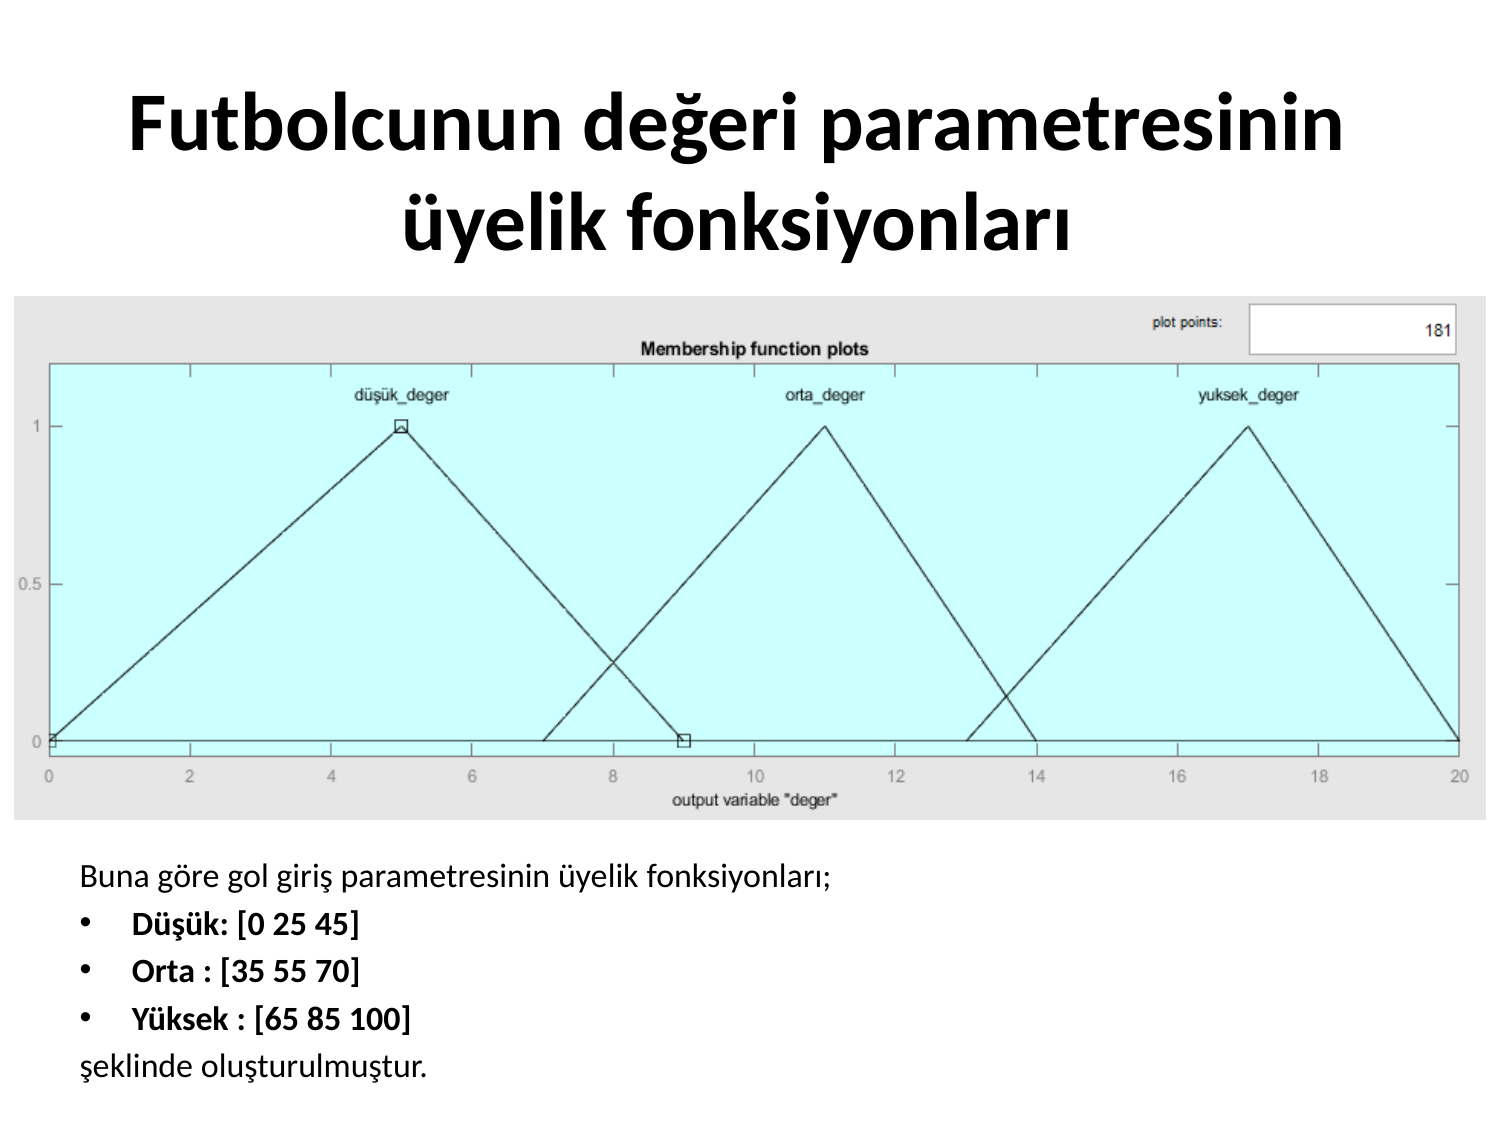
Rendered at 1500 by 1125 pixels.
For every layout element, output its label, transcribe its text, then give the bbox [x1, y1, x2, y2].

text_box Futbolcunun değeri parametresinin üyelik fonksiyonları [41, 59, 1434, 208]
picture [14, 296, 1486, 821]
text_box Buna göre gol giriş parametresinin üyelik fonksiyonları; Düşük: [0 25 45] Orta : [35 55 70] Yüksek : [65 85 100] şeklinde oluşturulmuştur. [64, 845, 1436, 1094]
